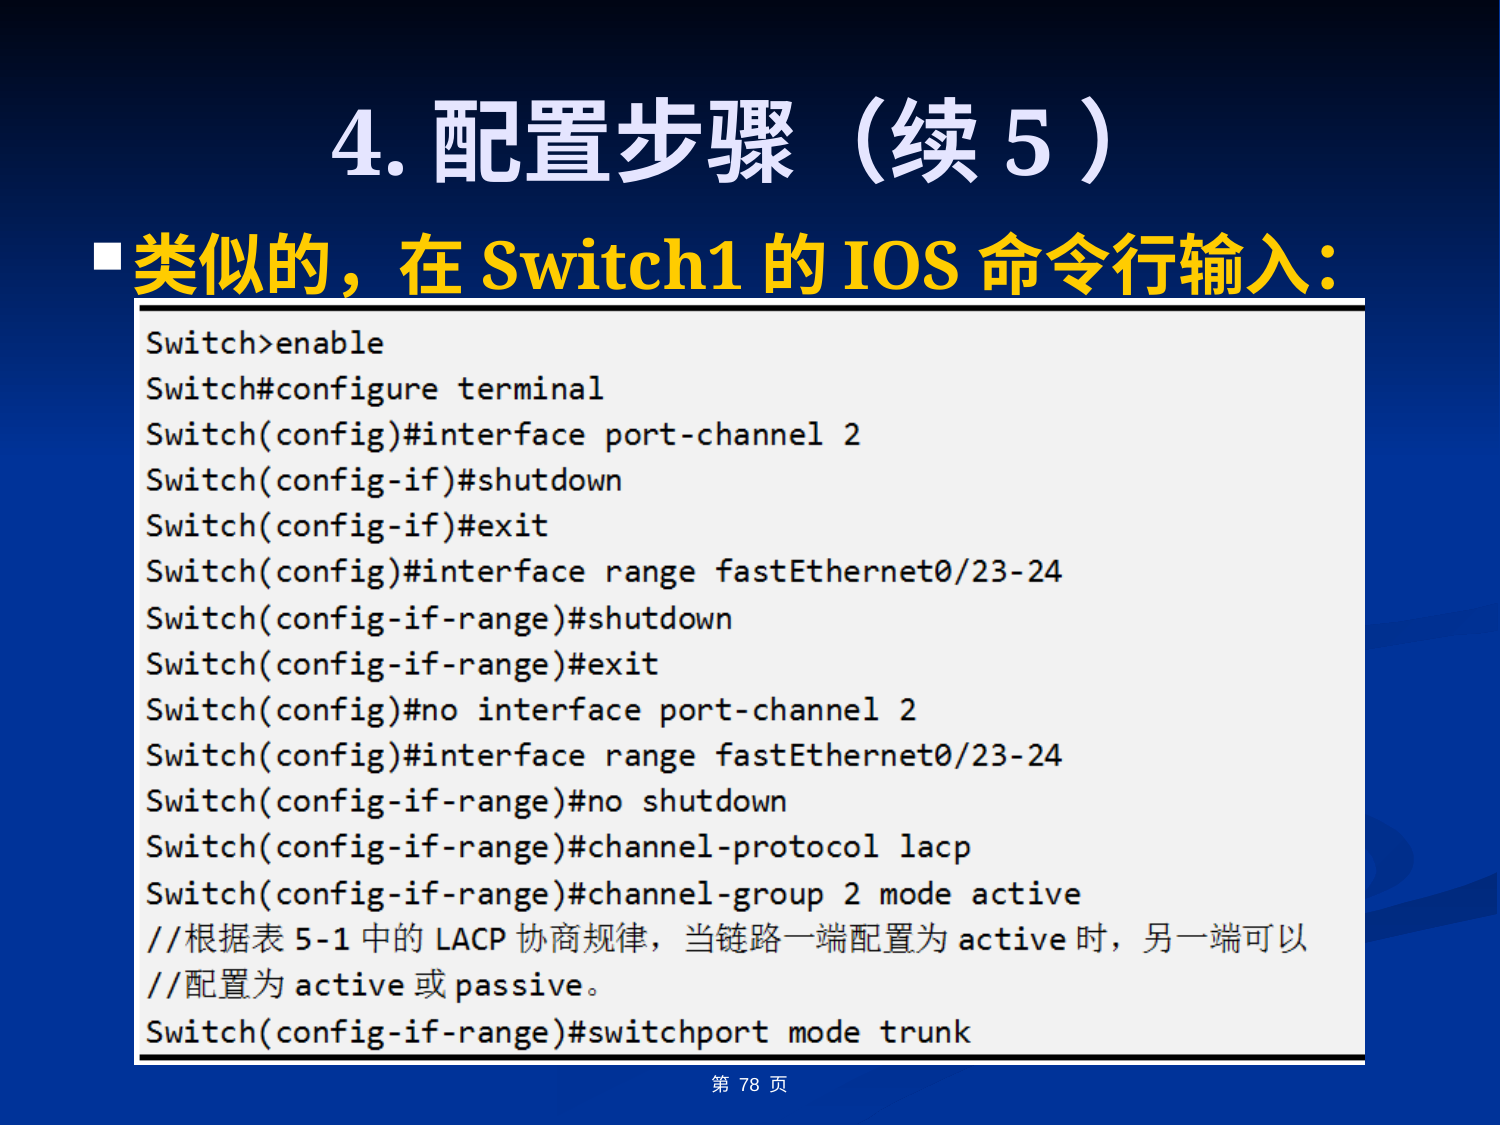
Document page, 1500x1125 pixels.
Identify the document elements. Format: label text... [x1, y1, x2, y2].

footer 第 78 页 [512, 1065, 988, 1104]
list 类似的，在Switch1的IOS命令行输入： [75, 215, 1425, 958]
picture [134, 298, 1365, 1065]
title 4.配置步骤（续5） [75, 45, 1425, 215]
